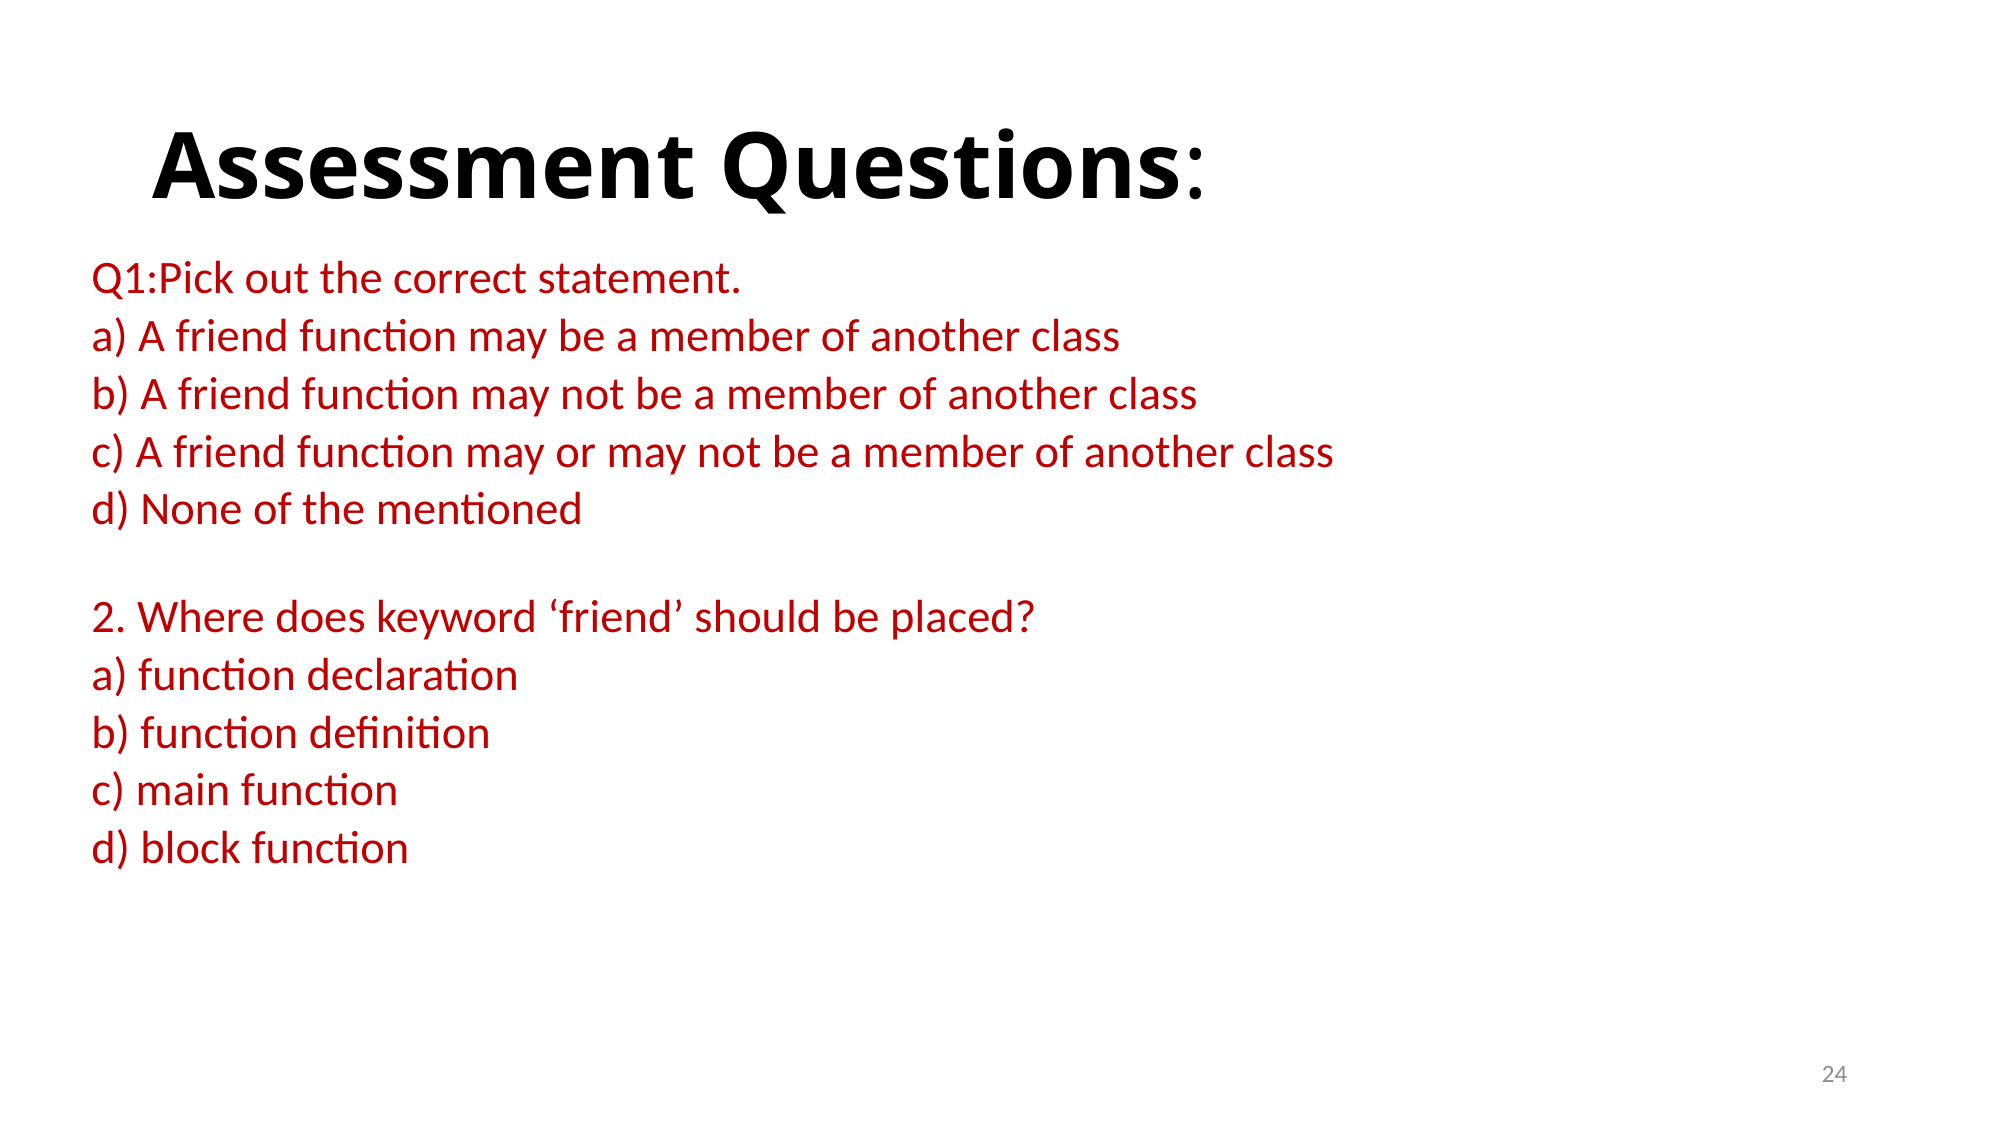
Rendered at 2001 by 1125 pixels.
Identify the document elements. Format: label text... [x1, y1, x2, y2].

title Assessment Questions: [137, 59, 1863, 278]
list Q1:Pick out the correct statement. a) A friend function may be a member of another class b) A friend function may not be a member of another class c) A friend function may or may not be a member of another class d) None of the mentioned 2. Where does keyword ‘friend’ should be placed? a) function declaration b) function definition c) main function d) block function [76, 246, 1802, 1043]
slide_number 24 [1412, 1042, 1863, 1103]
